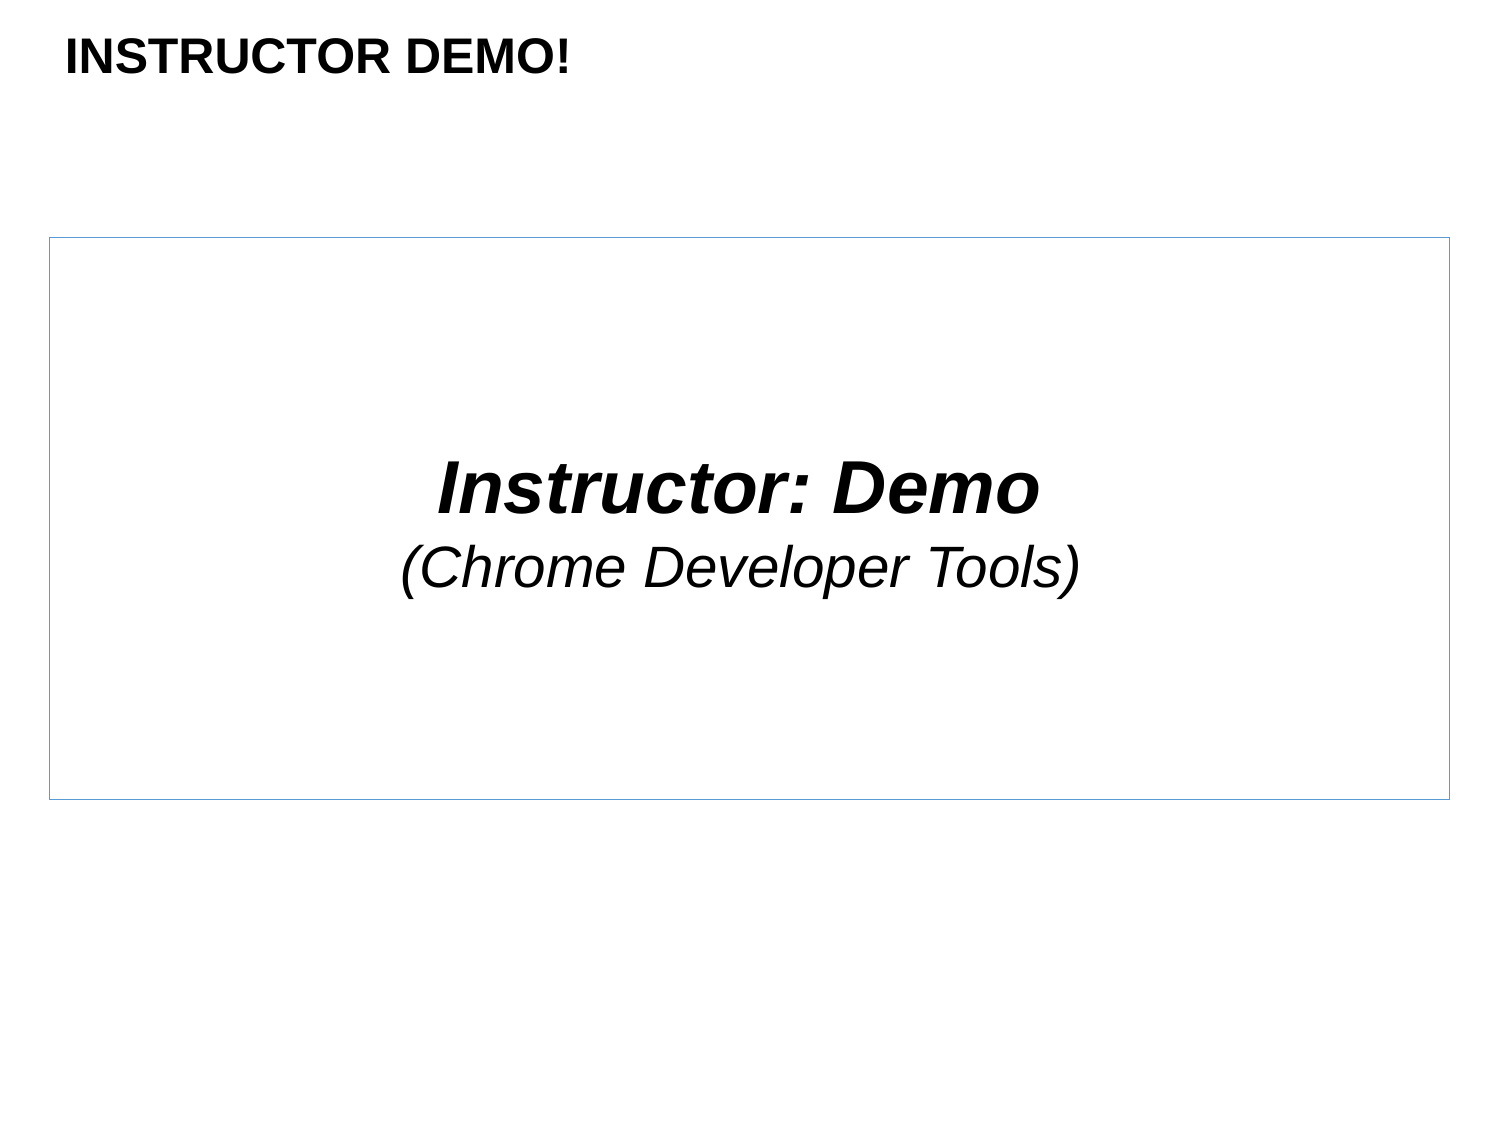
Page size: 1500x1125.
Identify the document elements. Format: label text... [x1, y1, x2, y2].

text_box INSTRUCTOR DEMO! [50, 0, 948, 108]
text_box Instructor: Demo (Chrome Developer Tools) [49, 237, 1450, 800]
